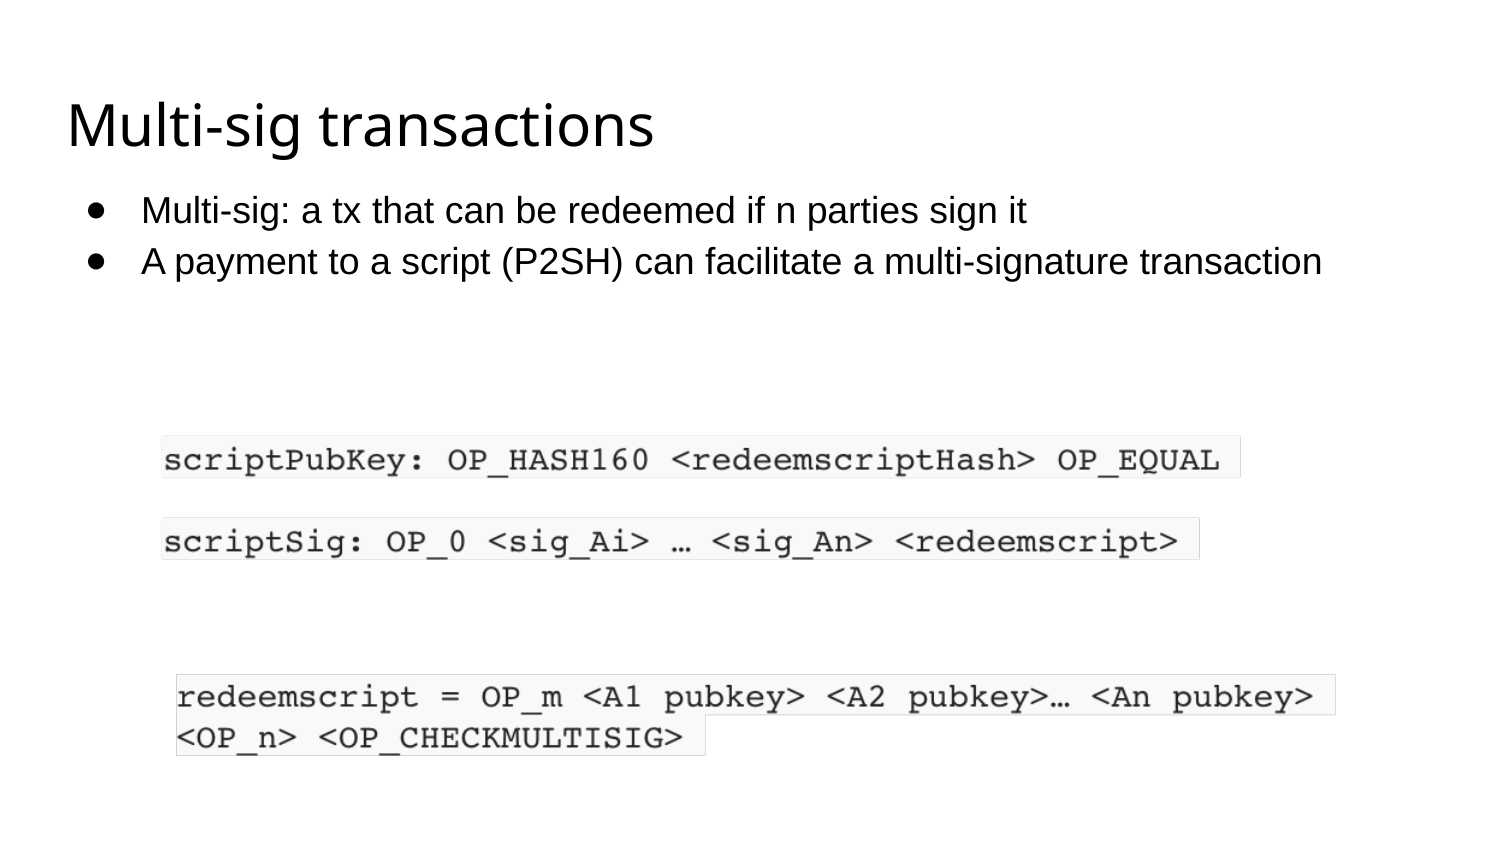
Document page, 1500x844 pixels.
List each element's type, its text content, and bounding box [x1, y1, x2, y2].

picture [156, 430, 1343, 763]
title Multi-sig transactions [51, 72, 1449, 163]
list Multi-sig: a tx that can be redeemed if n parties sign it A payment to a script (P2SH) can facilitate a multi-signature transaction [51, 163, 1449, 725]
